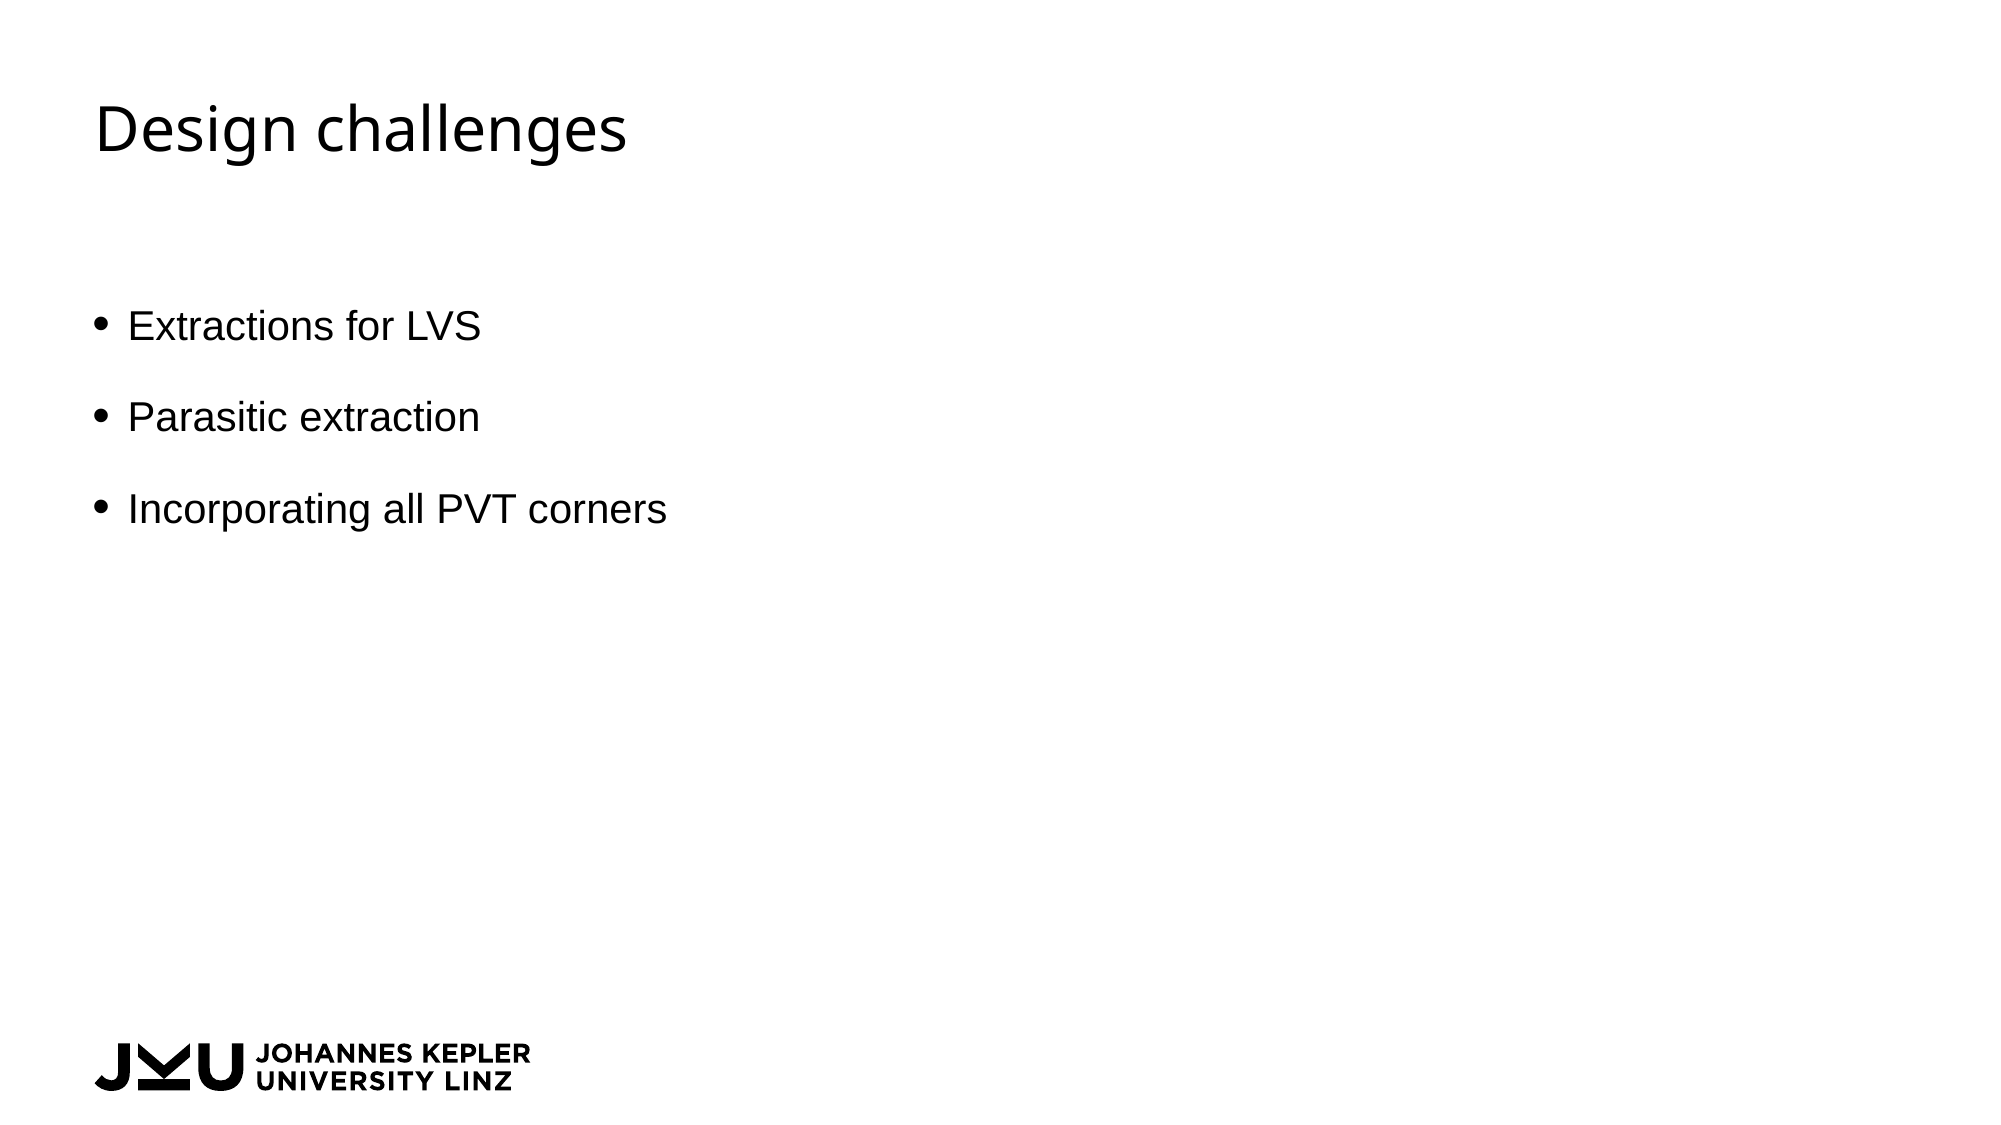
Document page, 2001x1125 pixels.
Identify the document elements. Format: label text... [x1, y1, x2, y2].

list Extractions for LVS Parasitic extraction Incorporating all PVT corners [77, 265, 1905, 1007]
title Design challenges [79, 94, 1905, 257]
